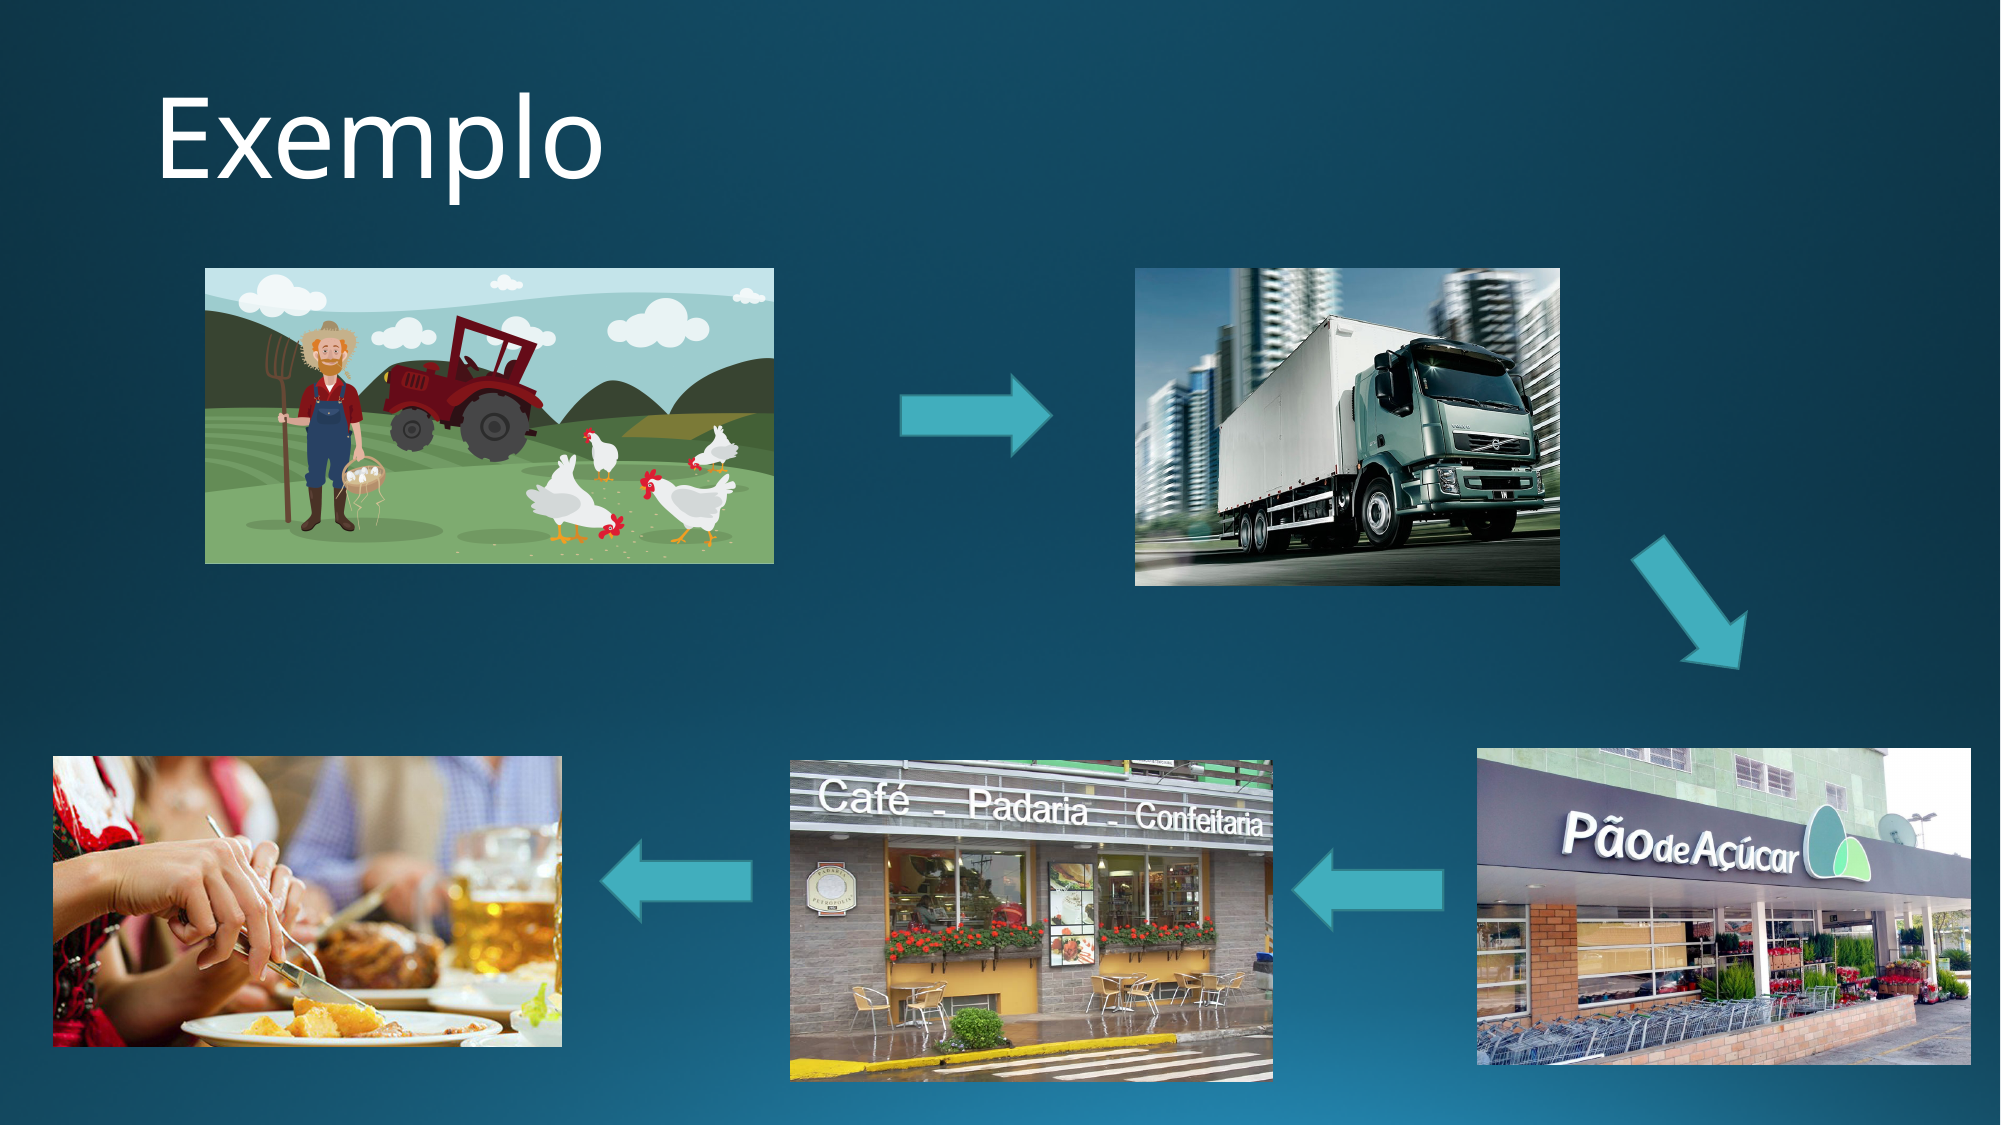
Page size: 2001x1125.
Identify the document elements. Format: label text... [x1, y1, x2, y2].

text_box [598, 838, 753, 924]
text_box [1290, 847, 1445, 933]
title Exemplo [137, 33, 1863, 251]
text_box [899, 372, 1054, 459]
picture [0, 0, 2001, 1125]
text_box [1630, 534, 1748, 670]
